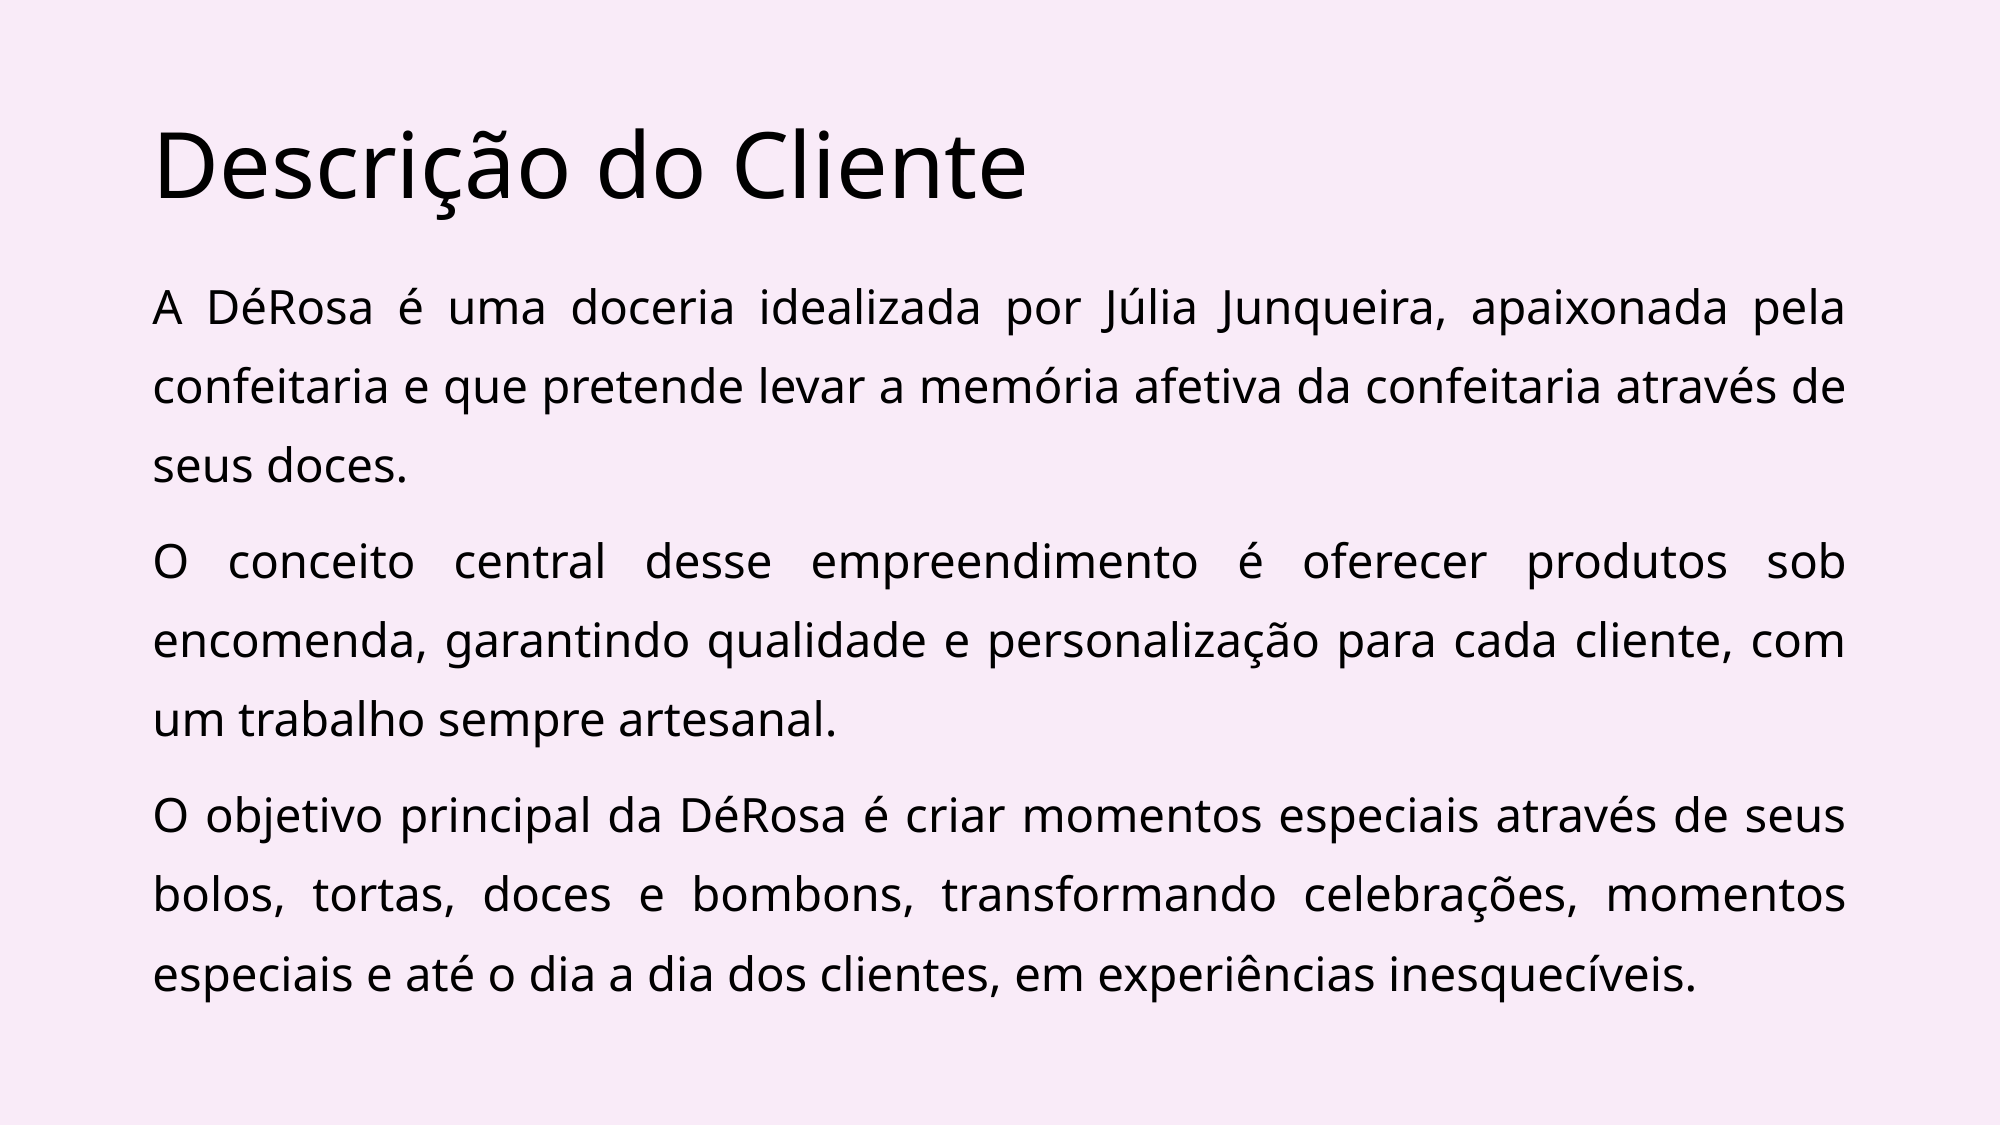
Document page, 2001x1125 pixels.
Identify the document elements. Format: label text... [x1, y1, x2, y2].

list A DéRosa é uma doceria idealizada por Júlia Junqueira, apaixonada pela confeitaria e que pretende levar a memória afetiva da confeitaria através de seus doces. O conceito central desse empreendimento é oferecer produtos sob encomenda, garantindo qualidade e personalização para cada cliente, com um trabalho sempre artesanal. O objetivo principal da DéRosa é criar momentos especiais através de seus bolos, tortas, doces e bombons, transformando celebrações, momentos especiais e até o dia a dia dos clientes, em experiências inesquecíveis. [137, 247, 1863, 1066]
title Descrição do Cliente [137, 59, 1863, 247]
